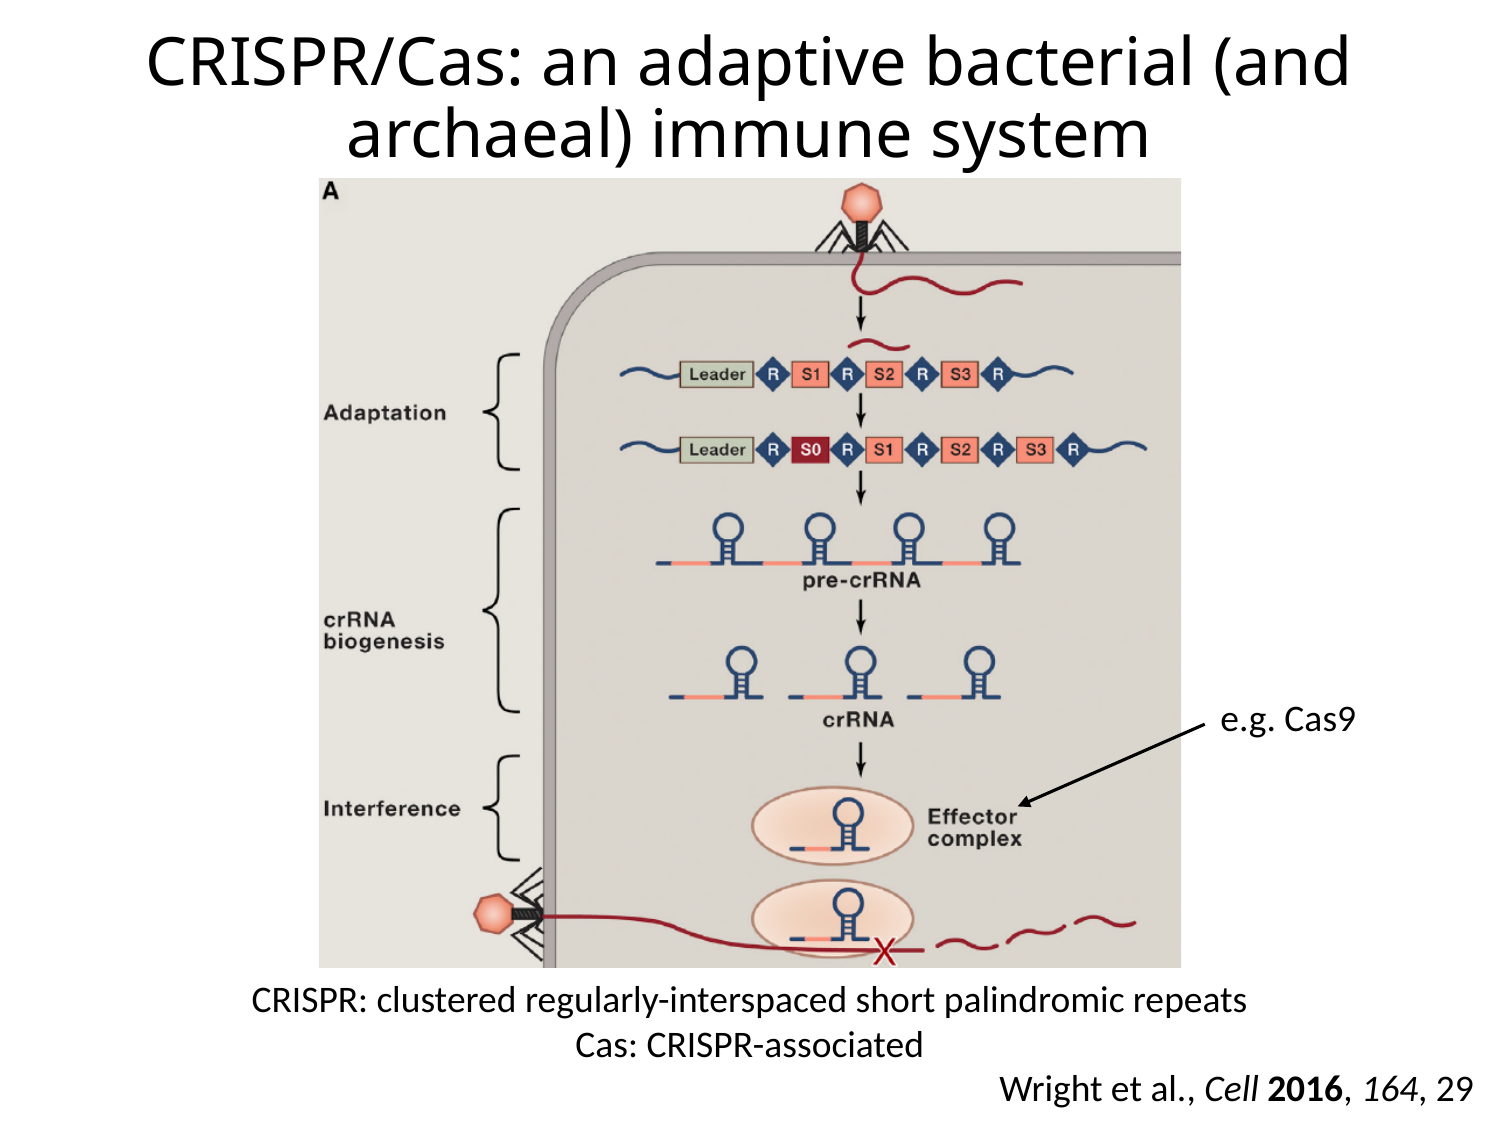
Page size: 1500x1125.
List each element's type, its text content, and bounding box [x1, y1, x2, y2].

text_box e.g. Cas9 [1205, 686, 1372, 747]
text_box CRISPR: clustered regularly-interspaced short palindromic repeats Cas: CRISPR-associated [216, 967, 1284, 1073]
picture [318, 178, 1182, 968]
text_box Wright et al., Cell 2016, 164, 29 [984, 1056, 1489, 1117]
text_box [1017, 724, 1205, 807]
title CRISPR/Cas: an adaptive bacterial (and archaeal) immune system [0, 18, 1500, 182]
